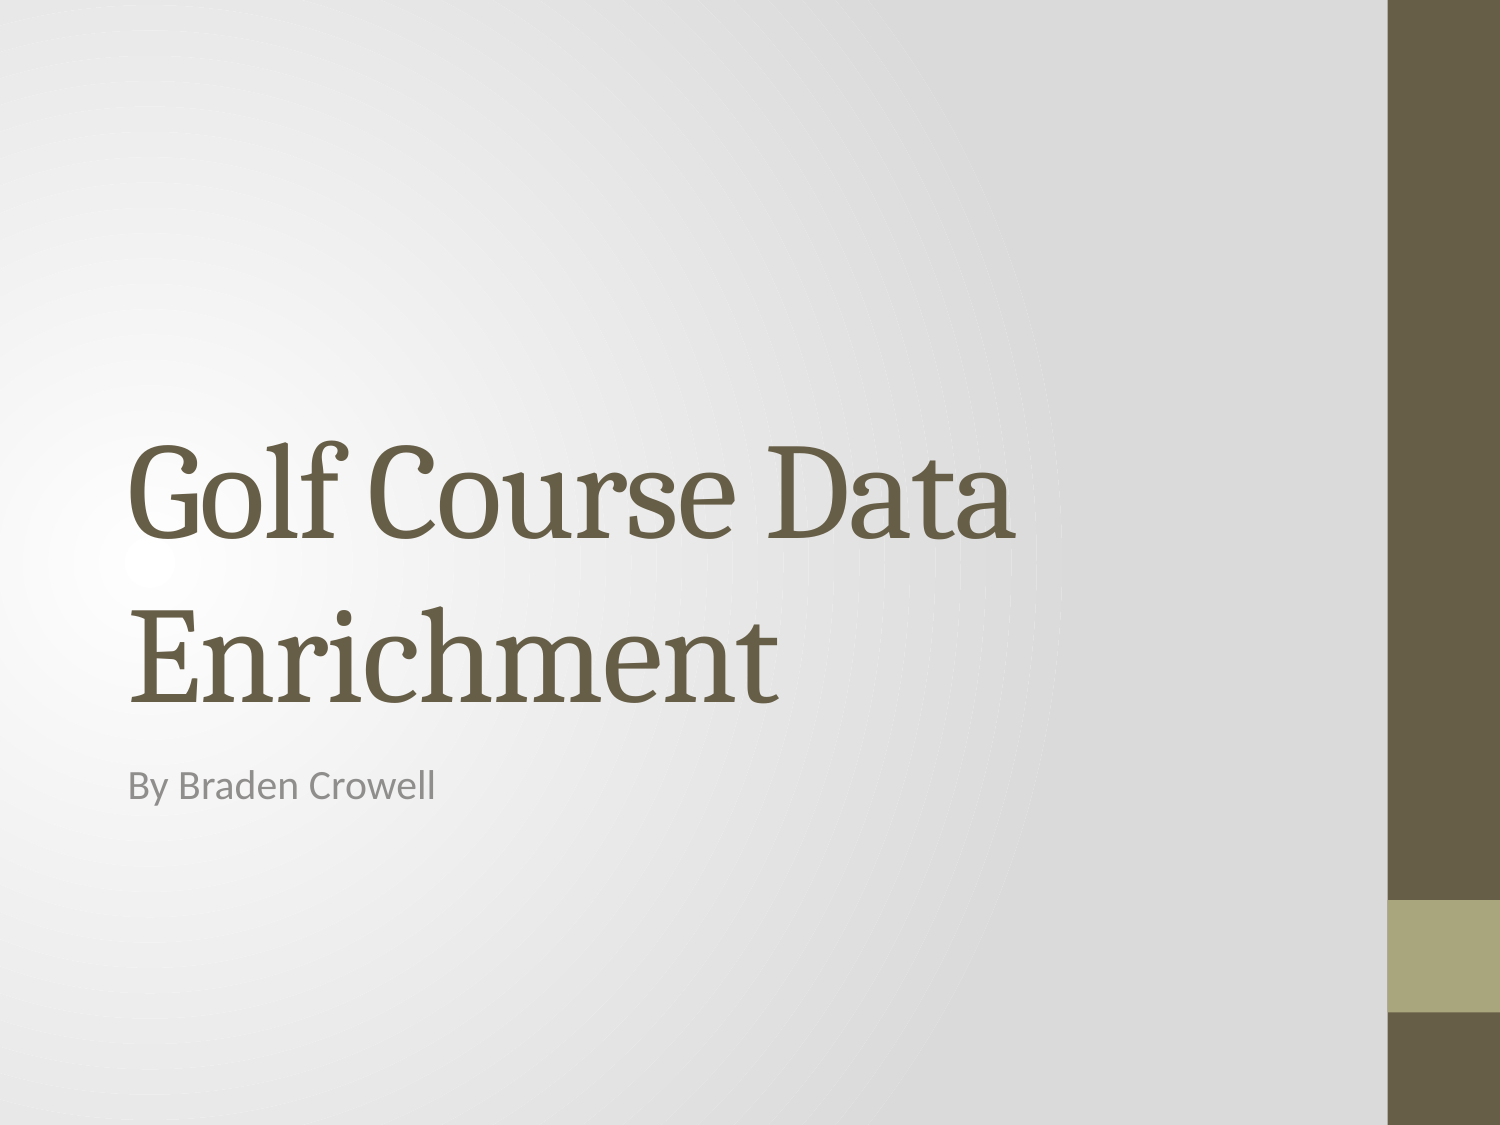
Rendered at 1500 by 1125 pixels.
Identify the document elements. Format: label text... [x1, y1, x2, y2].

title Golf Course Data Enrichment [112, 312, 1350, 738]
subtitle By Braden Crowell [112, 750, 1173, 925]
